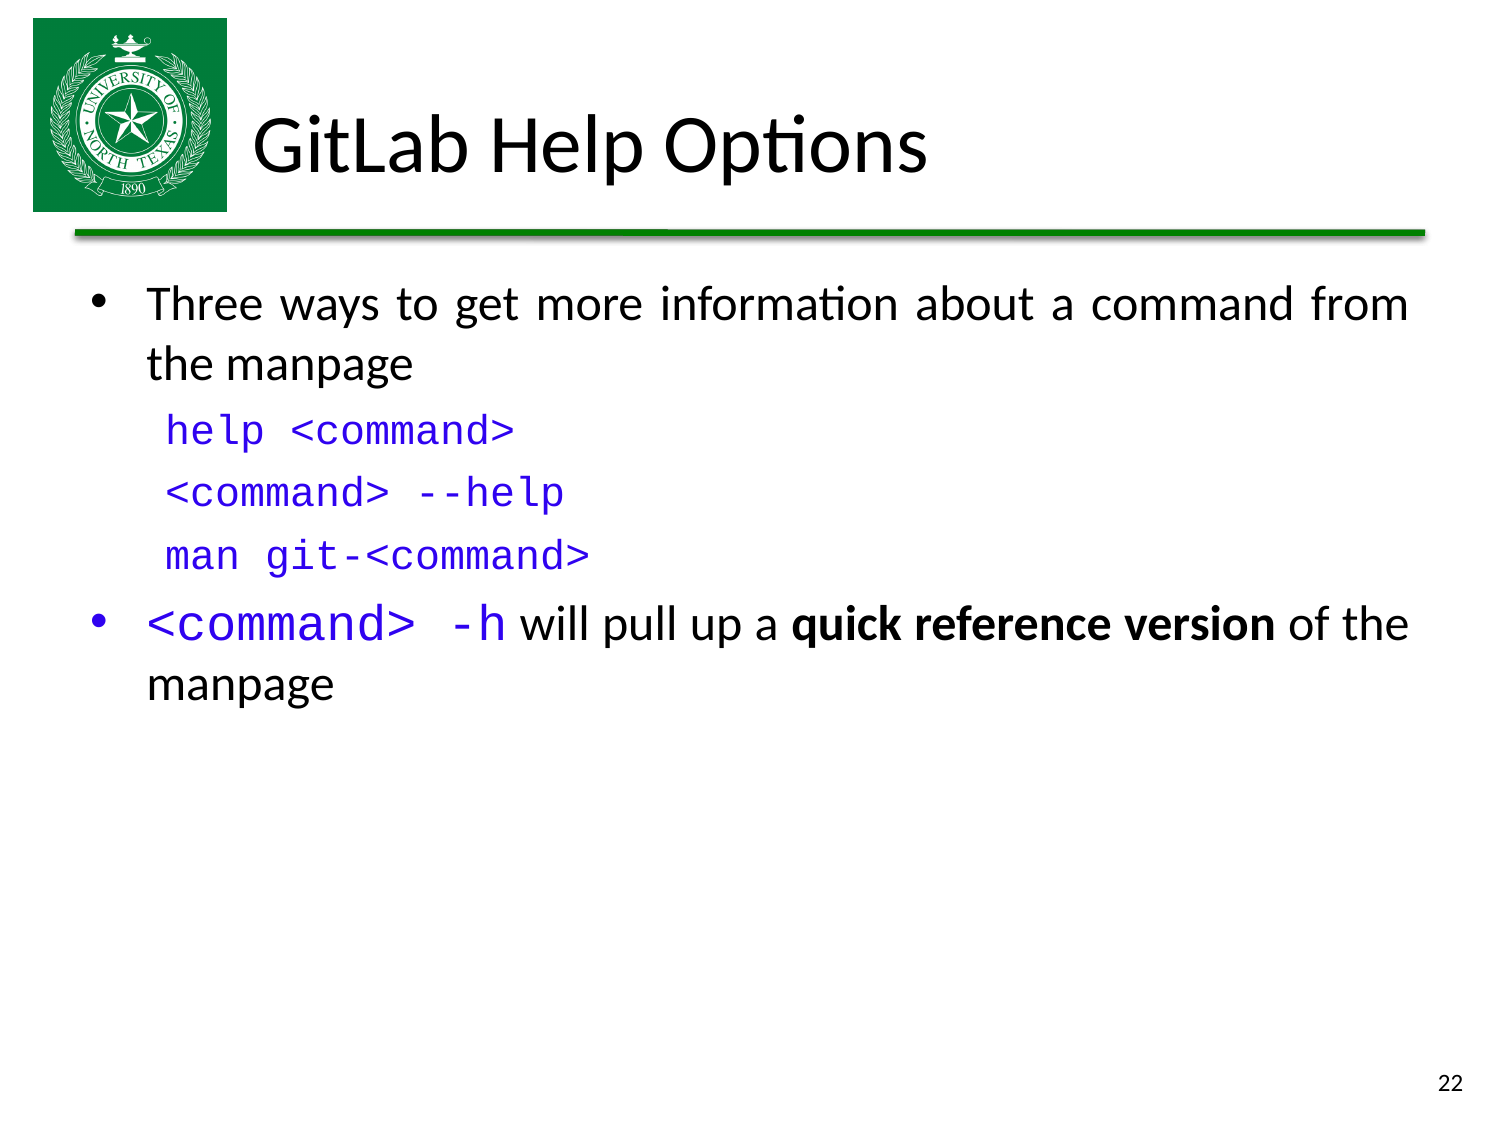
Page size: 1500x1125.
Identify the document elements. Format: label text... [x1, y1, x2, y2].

title GitLab Help Options [237, 45, 1479, 233]
list Three ways to get more information about a command from the manpage help <command> <command> --help man git-<command> <command> -h will pull up a quick reference version of the manpage [75, 262, 1425, 1052]
slide_number 22 [1418, 1051, 1479, 1112]
picture [33, 17, 228, 212]
